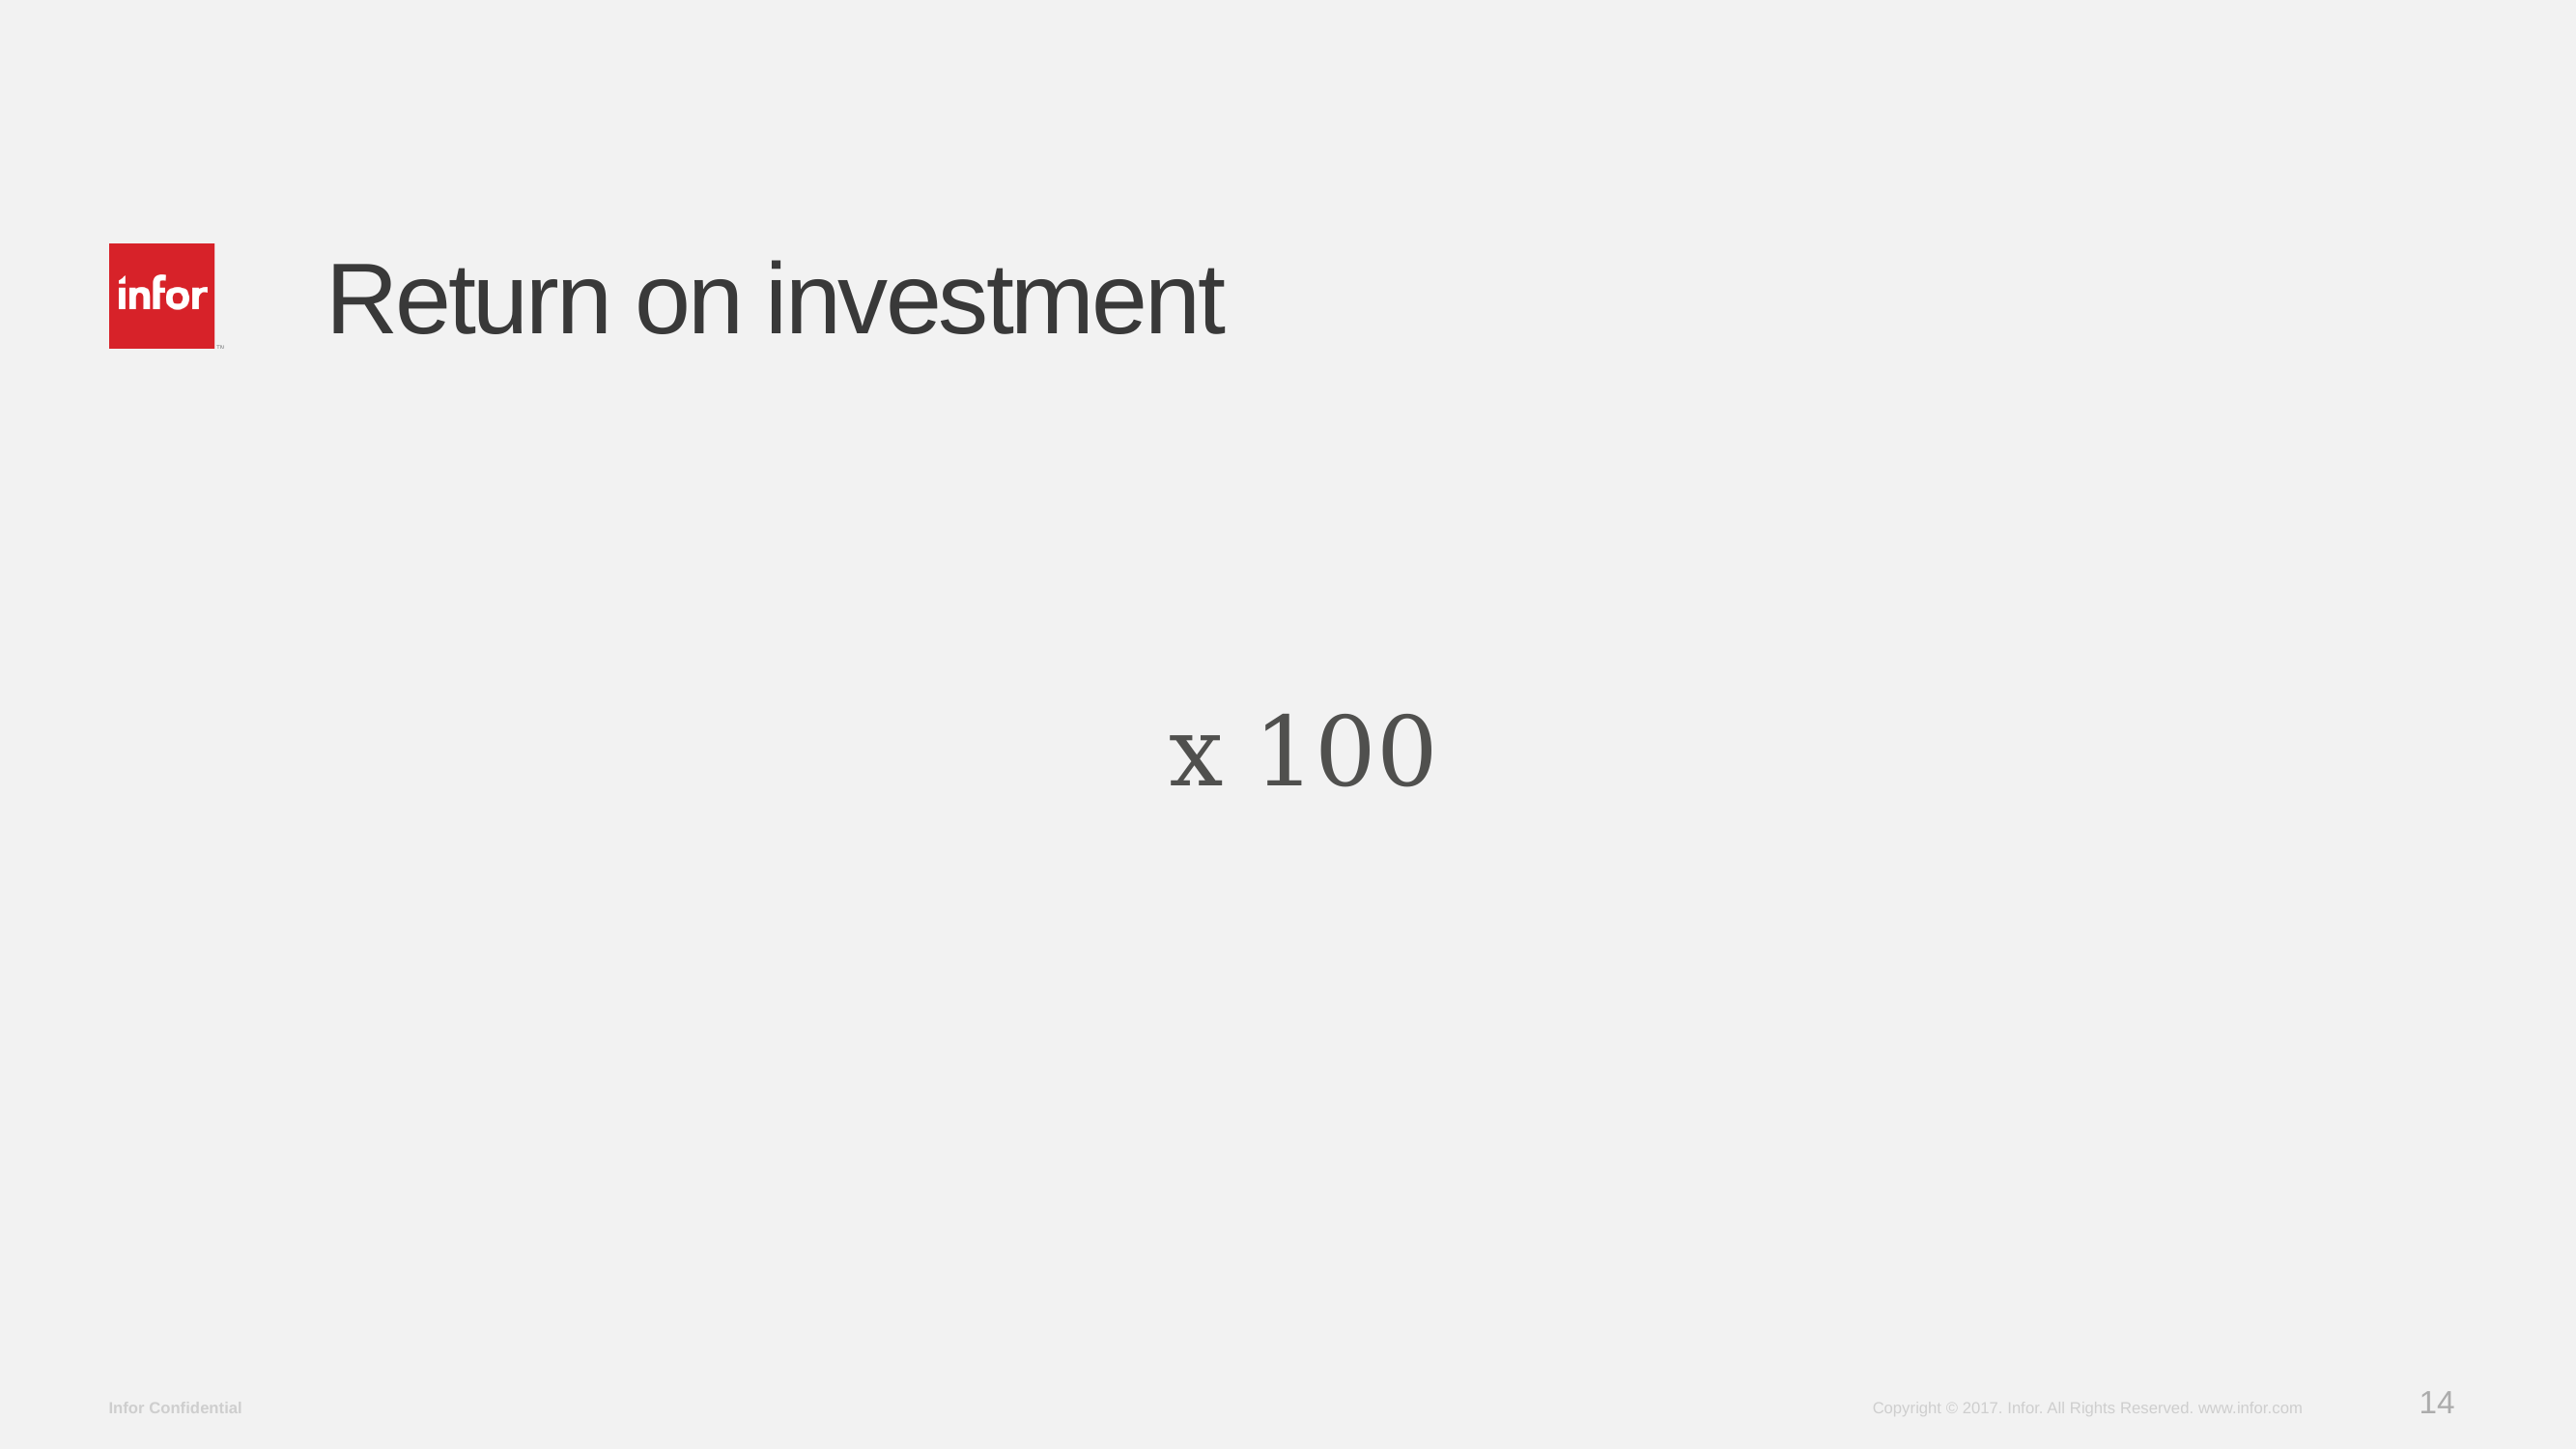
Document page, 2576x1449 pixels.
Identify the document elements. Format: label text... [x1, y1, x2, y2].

title Return on investment [326, 75, 2299, 355]
picture [109, 243, 224, 349]
